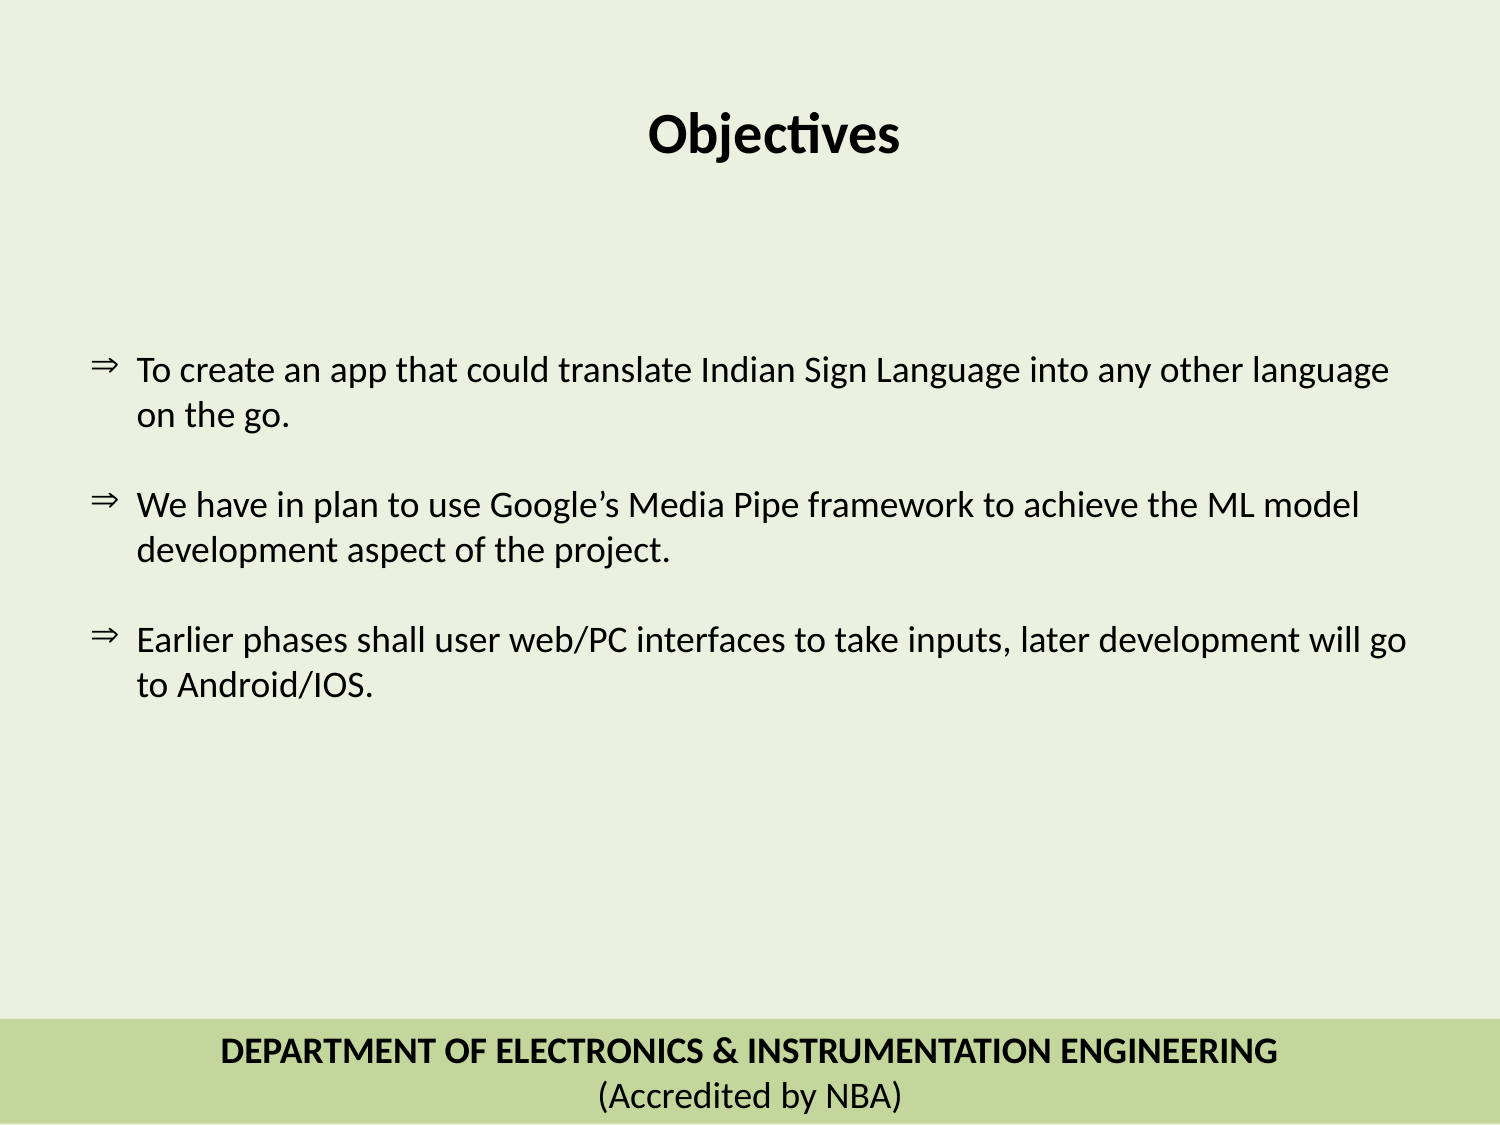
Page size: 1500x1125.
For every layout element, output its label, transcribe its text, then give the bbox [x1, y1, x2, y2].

text_box Objectives [399, 87, 1150, 173]
text_box To create an app that could translate Indian Sign Language into any other language on the go. We have in plan to use Google’s Media Pipe framework to achieve the ML model development aspect of the project. Earlier phases shall user web/PC interfaces to take inputs, later development will go to Android/IOS. [75, 337, 1450, 758]
text_box DEPARTMENT OF ELECTRONICS & INSTRUMENTATION ENGINEERING (Accredited by NBA) [0, 1018, 1500, 1124]
